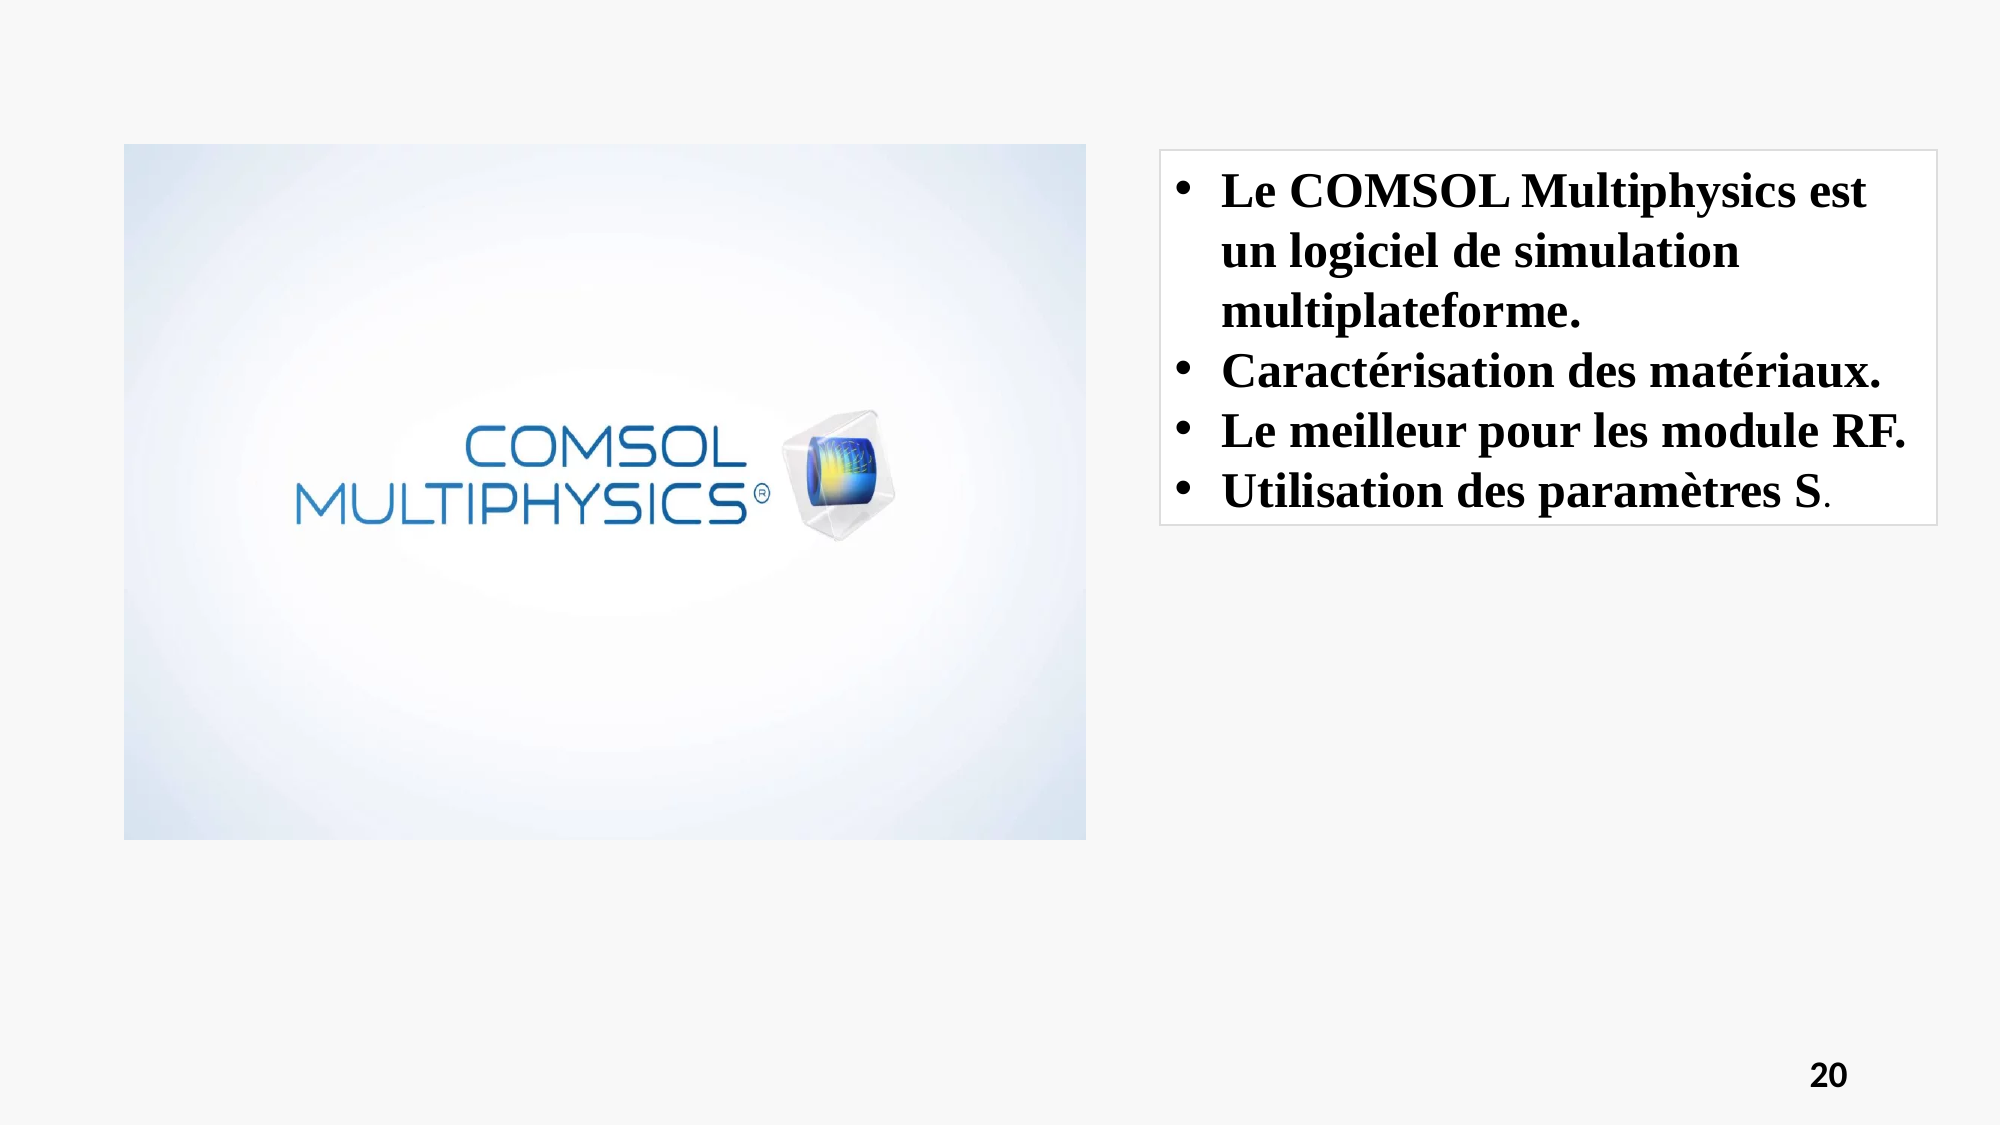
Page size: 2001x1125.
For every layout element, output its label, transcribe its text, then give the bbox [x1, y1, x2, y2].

slide_number 20 [1412, 1042, 1863, 1103]
picture [124, 144, 1086, 840]
text_box Le COMSOL Multiphysics est un logiciel de simulation multiplateforme. Caractérisation des matériaux. Le meilleur pour les module RF. Utilisation des paramètres S. [1159, 149, 1938, 526]
